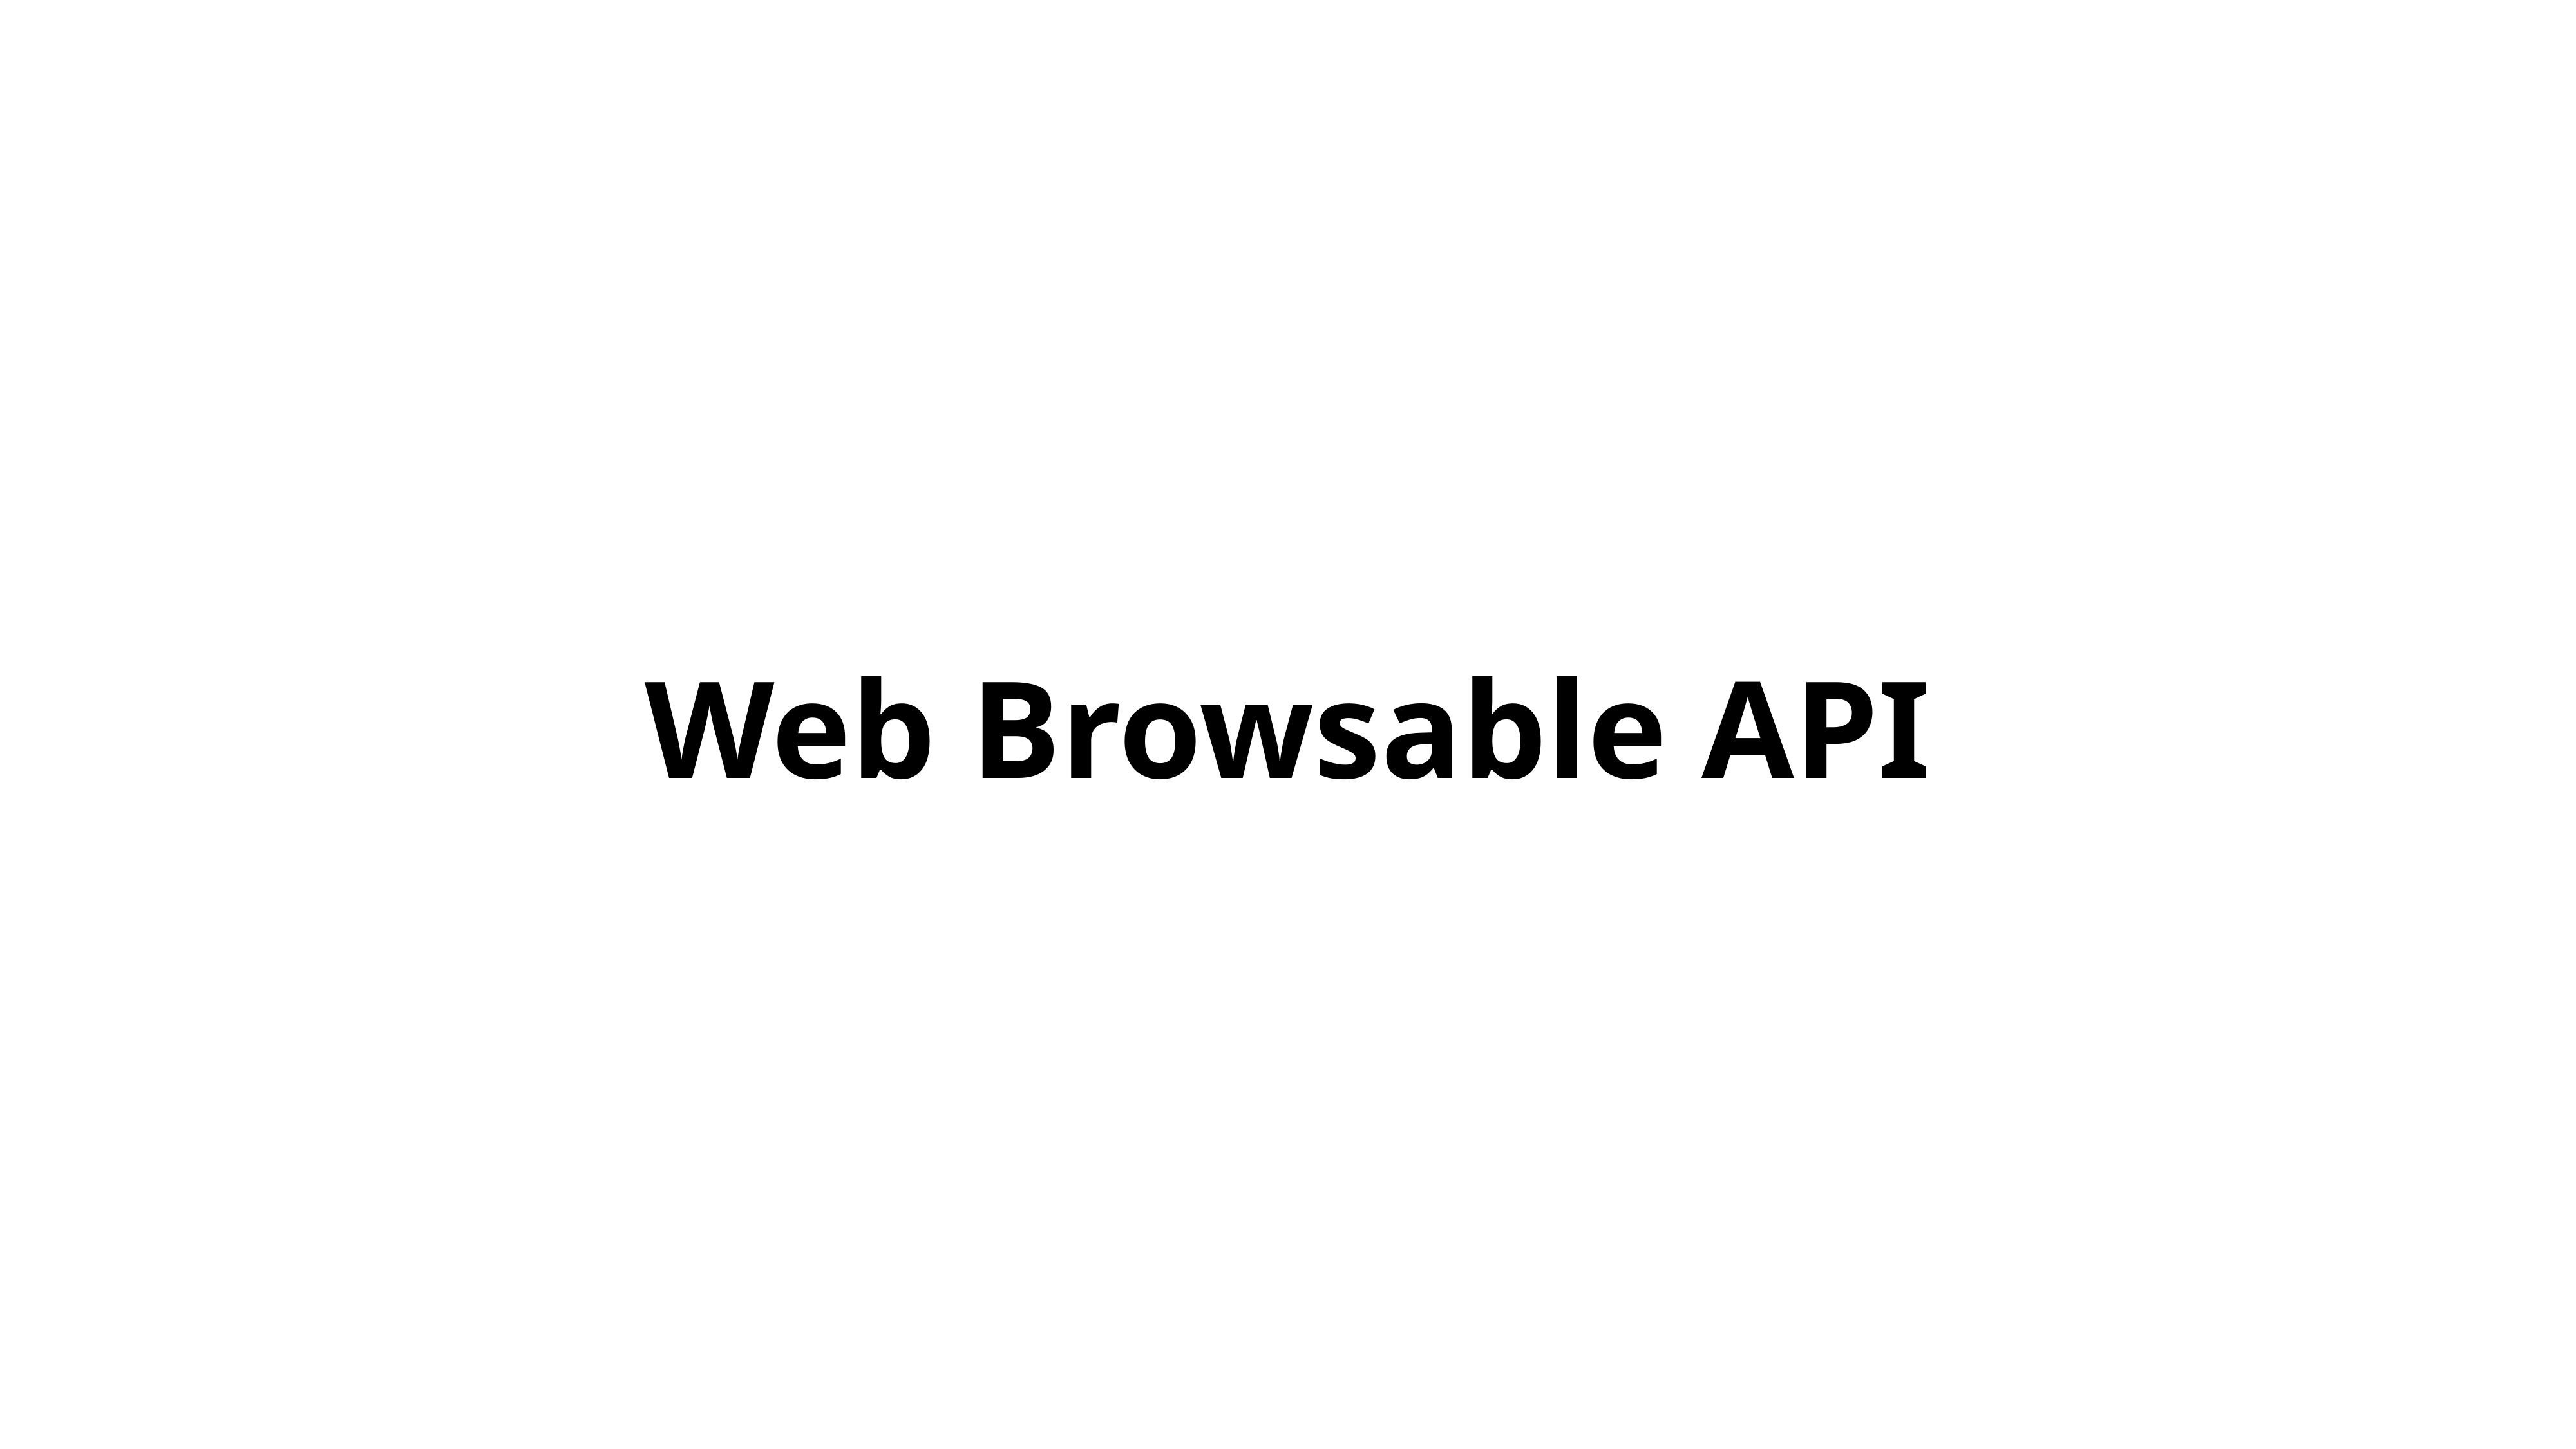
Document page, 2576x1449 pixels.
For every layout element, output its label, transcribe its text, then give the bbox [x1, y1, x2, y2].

text_box Web Browsable API [639, 638, 1937, 811]
